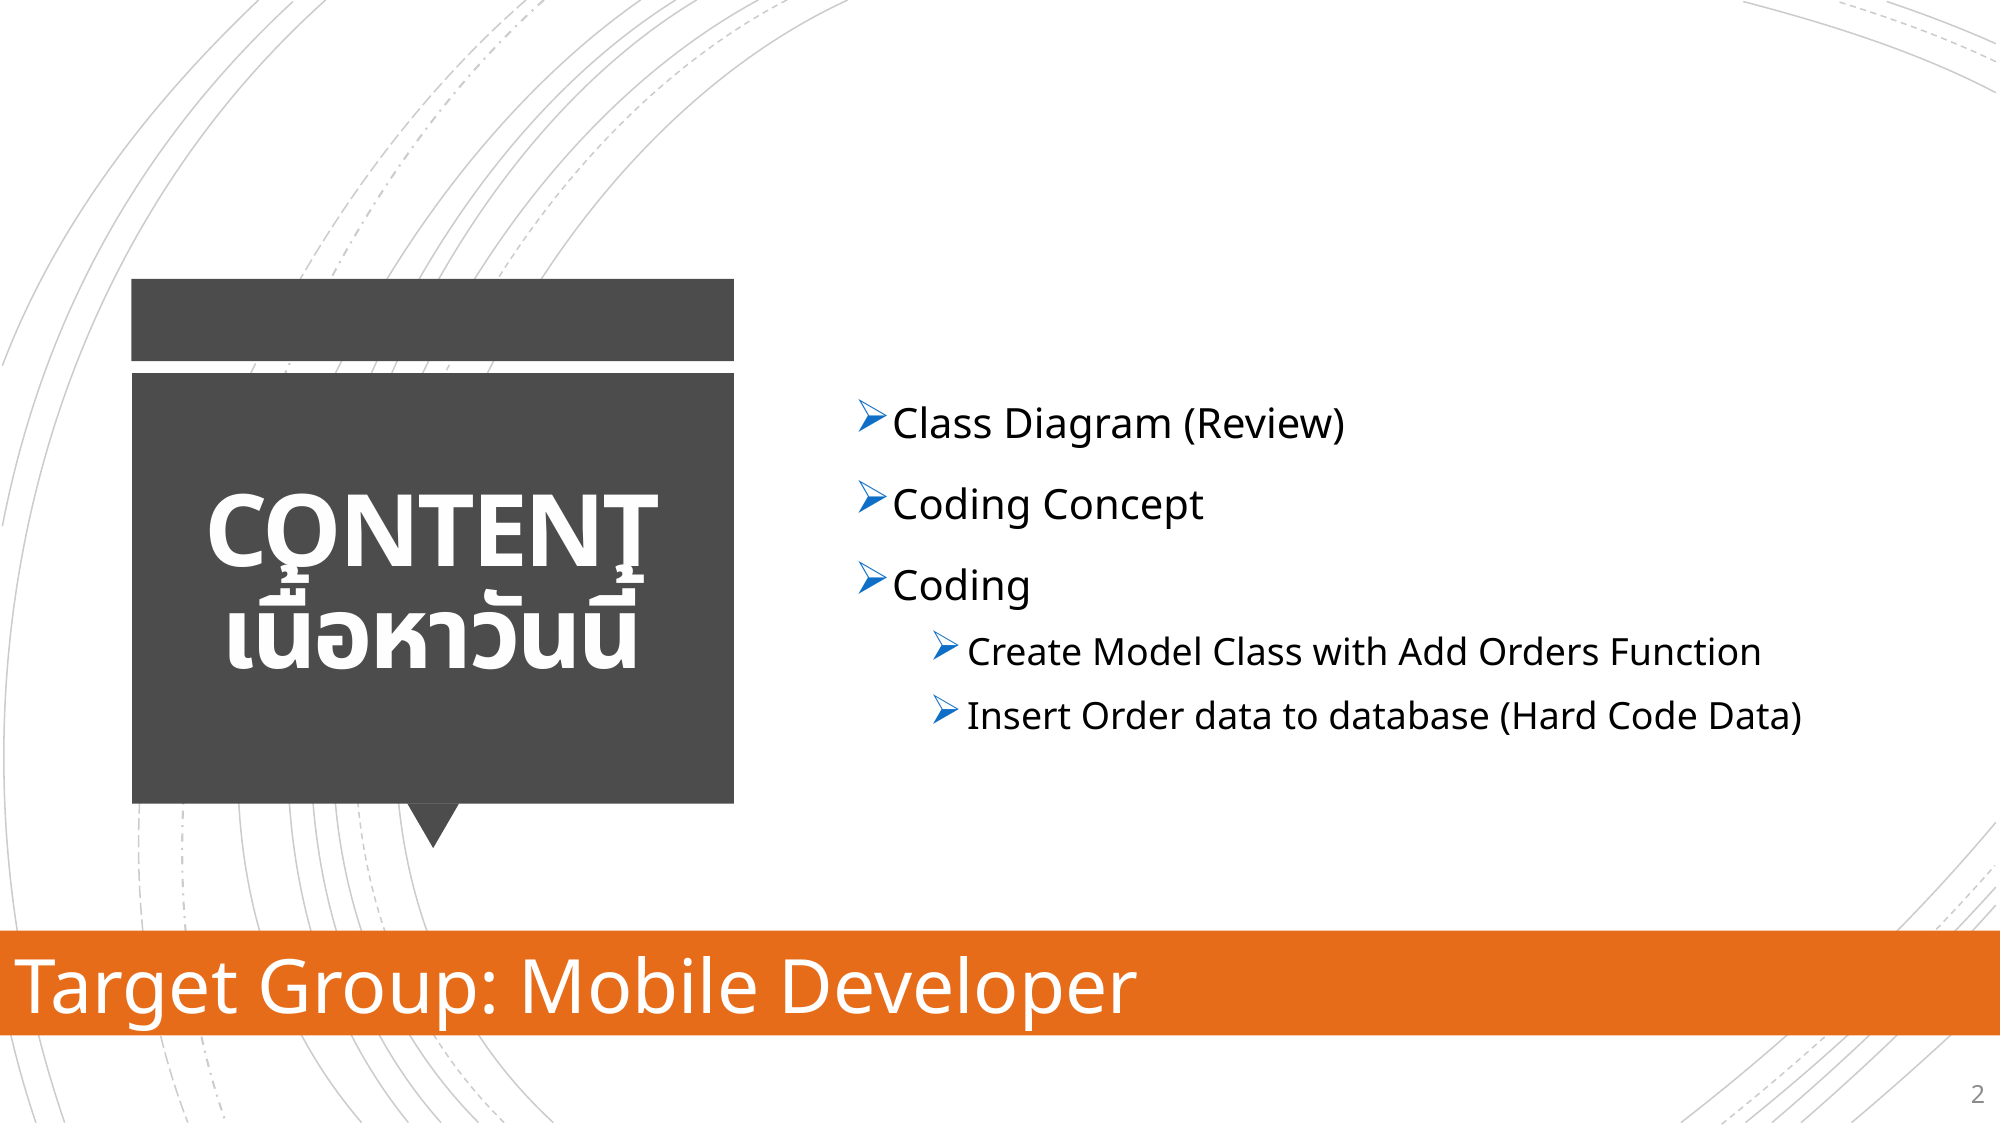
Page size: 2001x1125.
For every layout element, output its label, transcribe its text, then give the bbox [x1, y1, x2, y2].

title CONTENT เนื้อหาวันนี้ [145, 385, 720, 789]
list Class Diagram (Review) Coding Concept Coding Create Model Class with Add Orders Function Insert Order data to database (Hard Code Data) [839, 131, 2000, 930]
text_box Target Group: Mobile Developer [0, 930, 2000, 1036]
slide_number 2 [1850, 1069, 2000, 1122]
